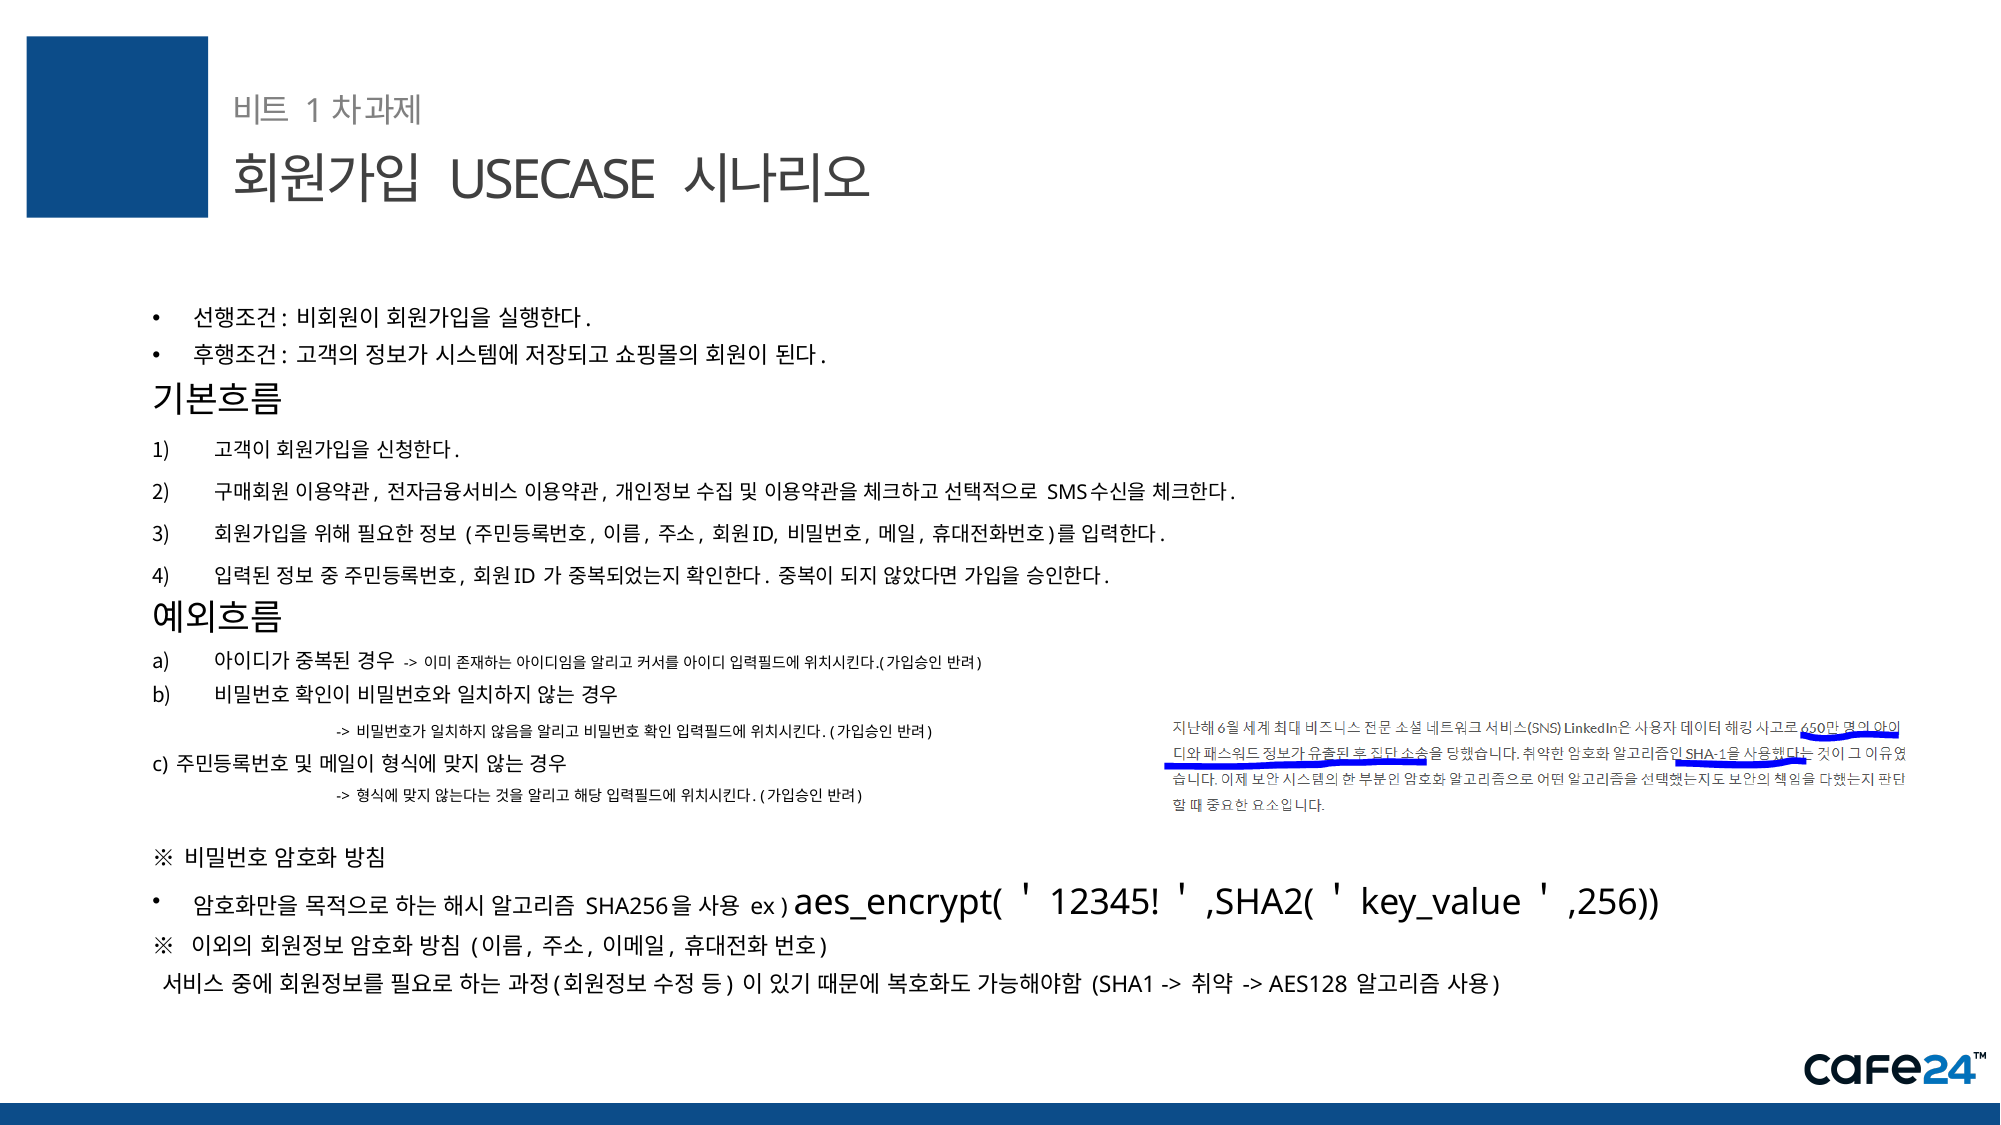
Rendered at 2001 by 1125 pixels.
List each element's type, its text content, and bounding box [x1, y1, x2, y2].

text_box [26, 35, 209, 219]
list 선행조건: 비회원이 회원가입을 실행한다. 후행조건: 고객의 정보가 시스템에 저장되고 쇼핑몰의 회원이 된다. 기본흐름 고객이 회원가입을 신청한다. 구매회원 이용약관, 전자금융서비스 이용약관, 개인정보 수집 및 이용약관을 체크하고 선택적으로 SMS수신을 체크한다. 회원가입을 위해 필요한 정보 (주민등록번호, 이름, 주소, 회원ID, 비밀번호, 메일, 휴대전화번호)를 입력한다. 입력된 정보 중 주민등록번호, 회원ID 가 중복되었는지 확인한다. 중복이 되지 않았다면 가입을 승인한다. 예외흐름 아이디가 중복된 경우 -> 이미 존재하는 아이디임을 알리고 커서를 아이디 입력필드에 위치시킨다.(가입승인 반려) 비밀번호 확인이 비밀번호와 일치하지 않는 경우 -> 비밀번호가 일치하지 않음을 알리고 비밀번호 확인 입력필드에 위치시킨다. (가입승인 반려) c) 주민등록번호 및 메일이 형식에 맞지 않는 경우 -> 형식에 맞지 않는다는 것을 알리고 해당 입력필드에 위치시킨다. (가입승인 반려) ※ 비밀번호 암호화 방침 암호화만을 목적으로 하는 해시 알고리즘 SHA256을 사용 ex ) aes_encrypt(＇12345!＇,SHA2(＇key_value＇,256)) ※ 이외의 회원정보 암호화 방침 (이름, 주소, 이메일, 휴대전화 번호) 서비스 중에 회원정보를 필요로 하는 과정(회원정보 수정 등) 이 있기 때문에 복호화도 가능해야함 (SHA1 -> 취약 -> AES128 알고리즘 사용) [137, 299, 1865, 1014]
text_box 회원가입 USECASE 시나리오 [217, 136, 983, 217]
text_box 비트 1차 과제 [217, 81, 1051, 137]
text_box [0, 1102, 2000, 1125]
picture [1147, 686, 1935, 851]
picture [1785, 1037, 2000, 1104]
